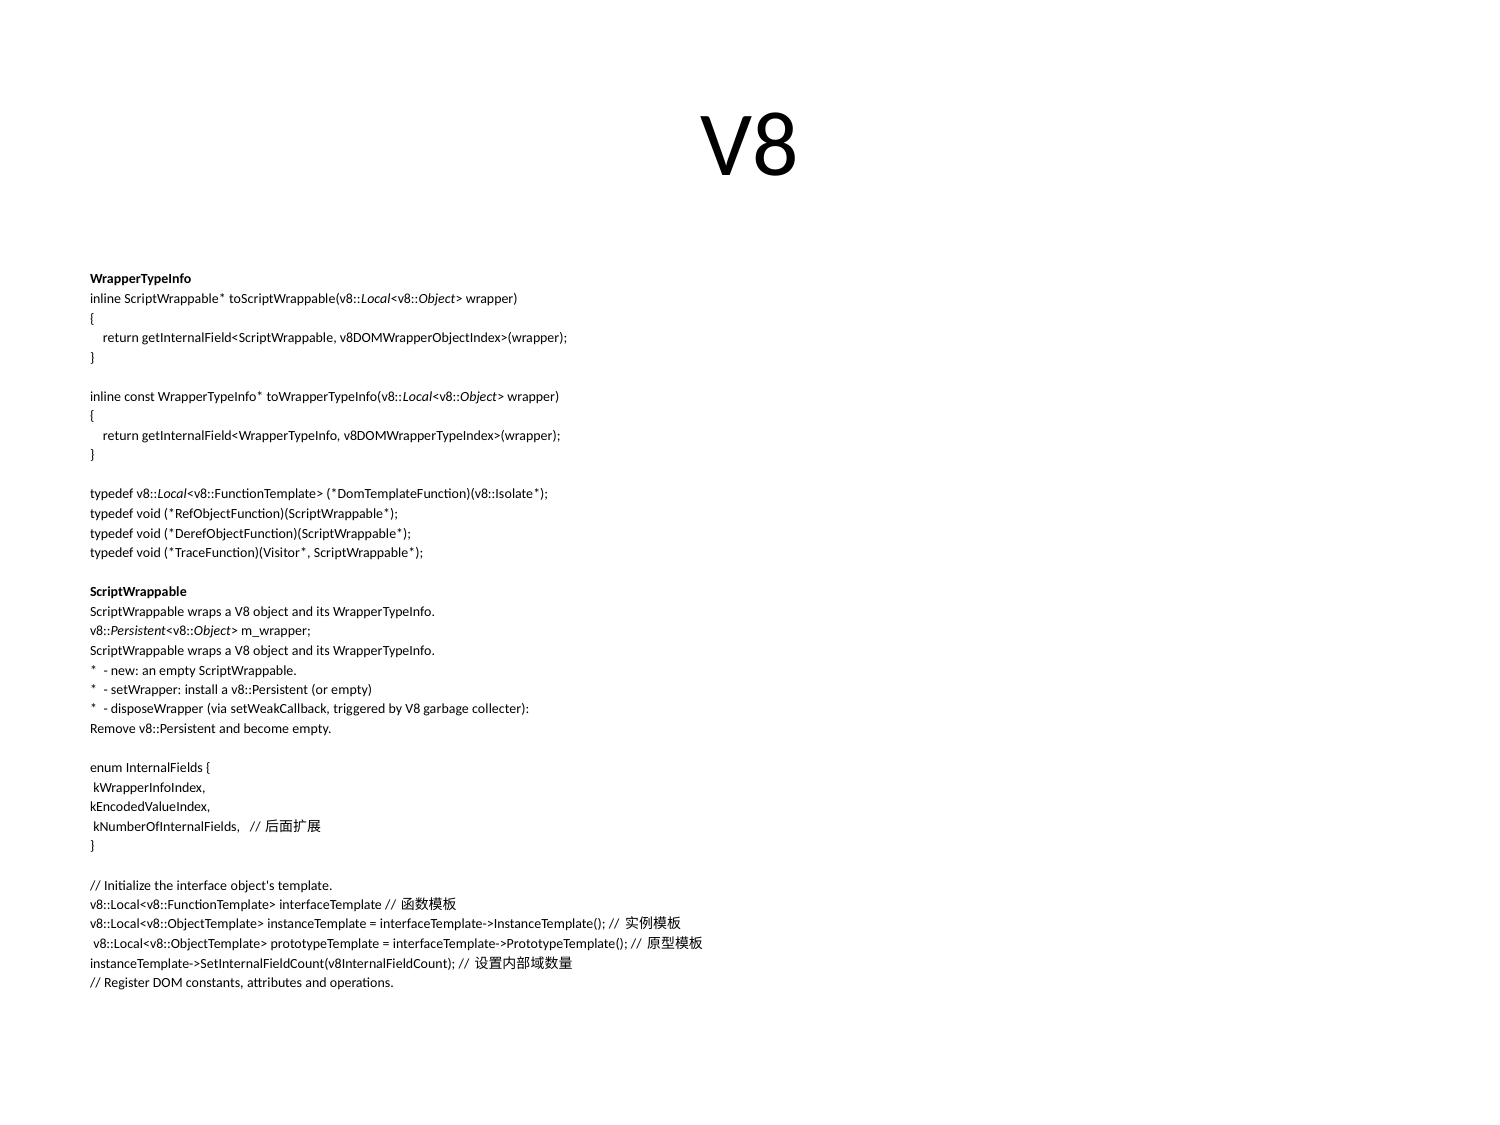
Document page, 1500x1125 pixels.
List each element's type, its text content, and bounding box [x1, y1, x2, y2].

title V8 [75, 45, 1425, 233]
list WrapperTypeInfo inline ScriptWrappable* toScriptWrappable(v8::Local<v8::Object> wrapper) { return getInternalField<ScriptWrappable, v8DOMWrapperObjectIndex>(wrapper); } inline const WrapperTypeInfo* toWrapperTypeInfo(v8::Local<v8::Object> wrapper) { return getInternalField<WrapperTypeInfo, v8DOMWrapperTypeIndex>(wrapper); } typedef v8::Local<v8::FunctionTemplate> (*DomTemplateFunction)(v8::Isolate*); typedef void (*RefObjectFunction)(ScriptWrappable*); typedef void (*DerefObjectFunction)(ScriptWrappable*); typedef void (*TraceFunction)(Visitor*, ScriptWrappable*); ScriptWrappable ScriptWrappable wraps a V8 object and its WrapperTypeInfo. v8::Persistent<v8::Object> m_wrapper; ScriptWrappable wraps a V8 object and its WrapperTypeInfo. * - new: an empty ScriptWrappable. * - setWrapper: install a v8::Persistent (or empty) * - disposeWrapper (via setWeakCallback, triggered by V8 garbage collecter): Remove v8::Persistent and become empty. enum InternalFields { kWrapperInfoIndex, kEncodedValueIndex, kNumberOfInternalFields, // 后面扩展 } // Initialize the interface object's template. v8::Local<v8::FunctionTemplate> interfaceTemplate // 函数模板 v8::Local<v8::ObjectTemplate> instanceTemplate = interfaceTemplate->InstanceTemplate(); // 实例模板 v8::Local<v8::ObjectTemplate> prototypeTemplate = interfaceTemplate->PrototypeTemplate(); // 原型模板 instanceTemplate->SetInternalFieldCount(v8InternalFieldCount); // 设置内部域数量 // Register DOM constants, attributes and operations. [75, 262, 1425, 1005]
